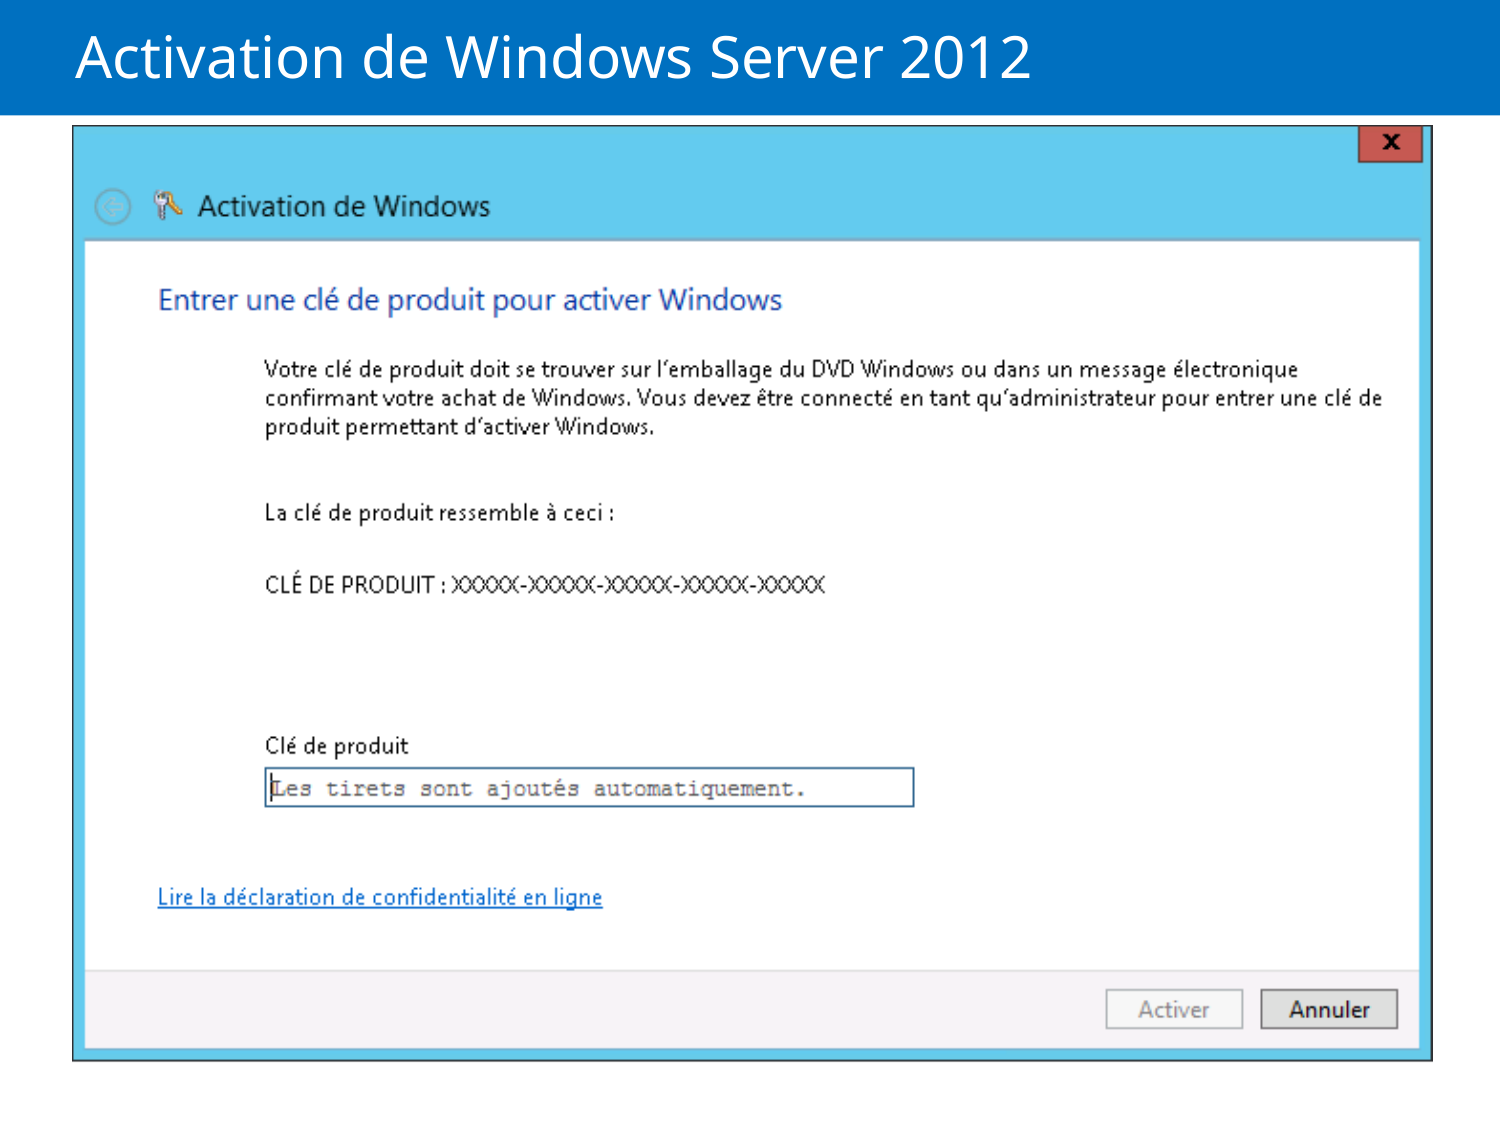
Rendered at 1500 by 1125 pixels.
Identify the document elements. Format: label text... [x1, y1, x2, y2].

title Activation de Windows Server 2012 [75, 0, 1351, 122]
picture [72, 125, 1433, 1064]
